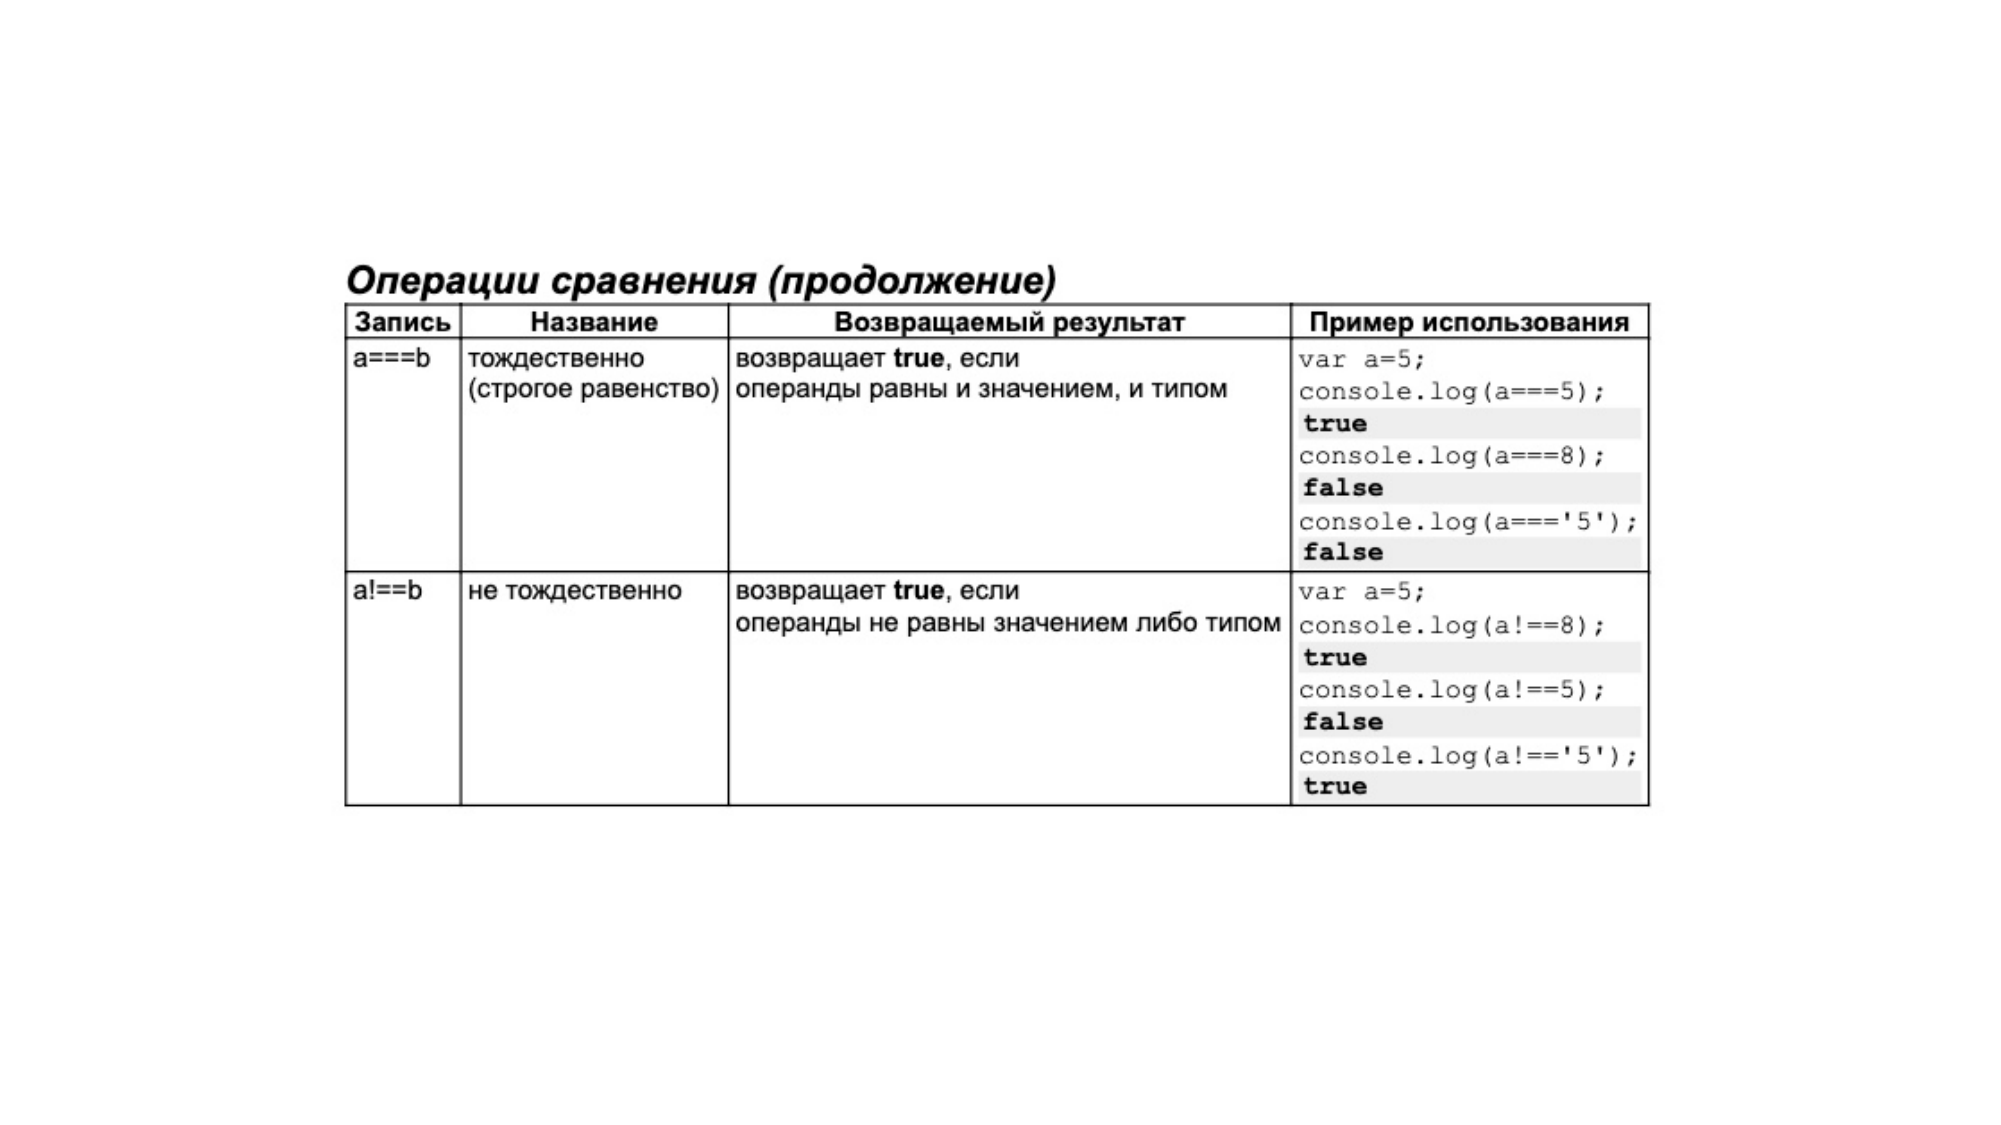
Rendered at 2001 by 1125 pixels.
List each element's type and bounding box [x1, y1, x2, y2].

list [318, 244, 1675, 830]
